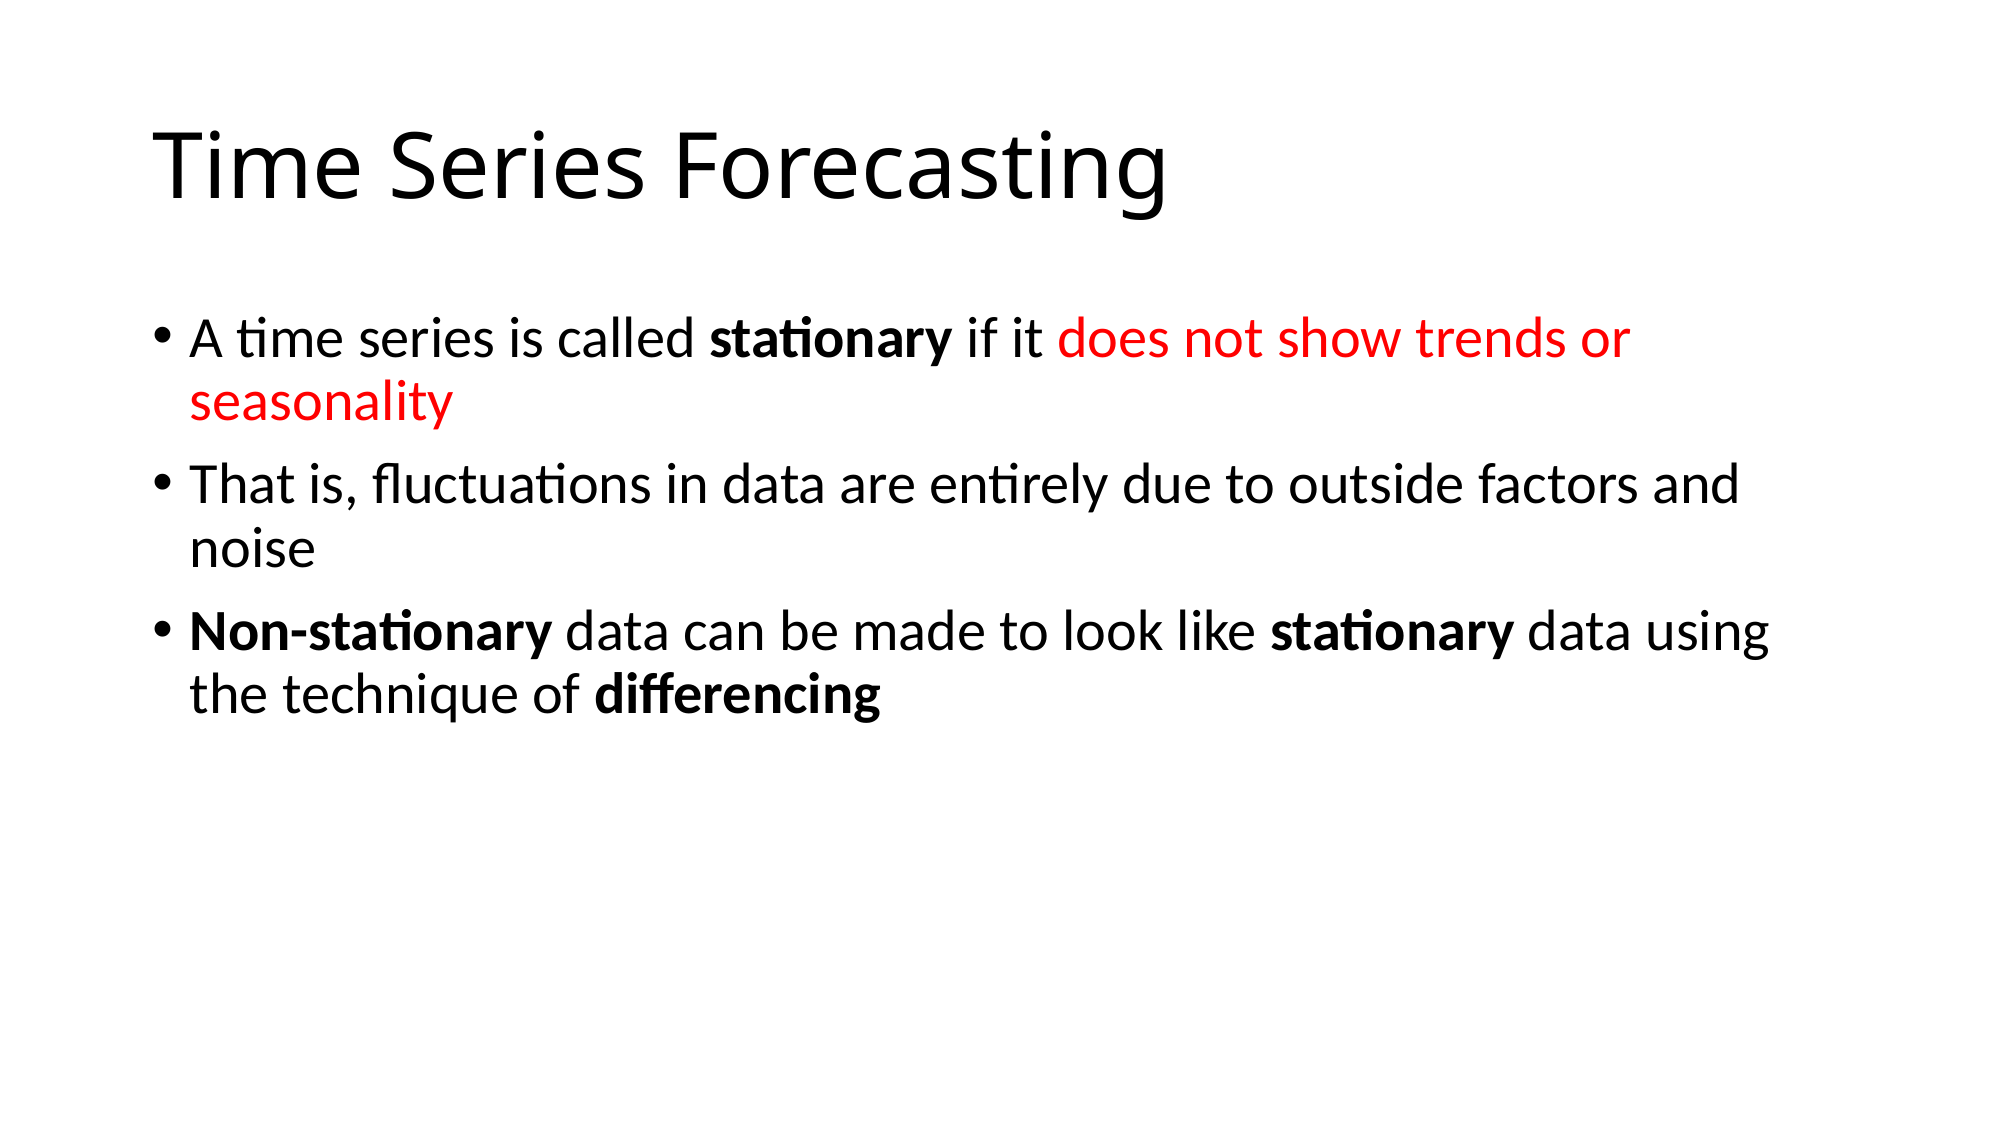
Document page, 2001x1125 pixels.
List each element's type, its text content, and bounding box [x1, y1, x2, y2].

list A time series is called stationary if it does not show trends or seasonality That is, fluctuations in data are entirely due to outside factors and noise Non-stationary data can be made to look like stationary data using the technique of differencing [137, 299, 1863, 1014]
title Time Series Forecasting [137, 59, 1863, 278]
